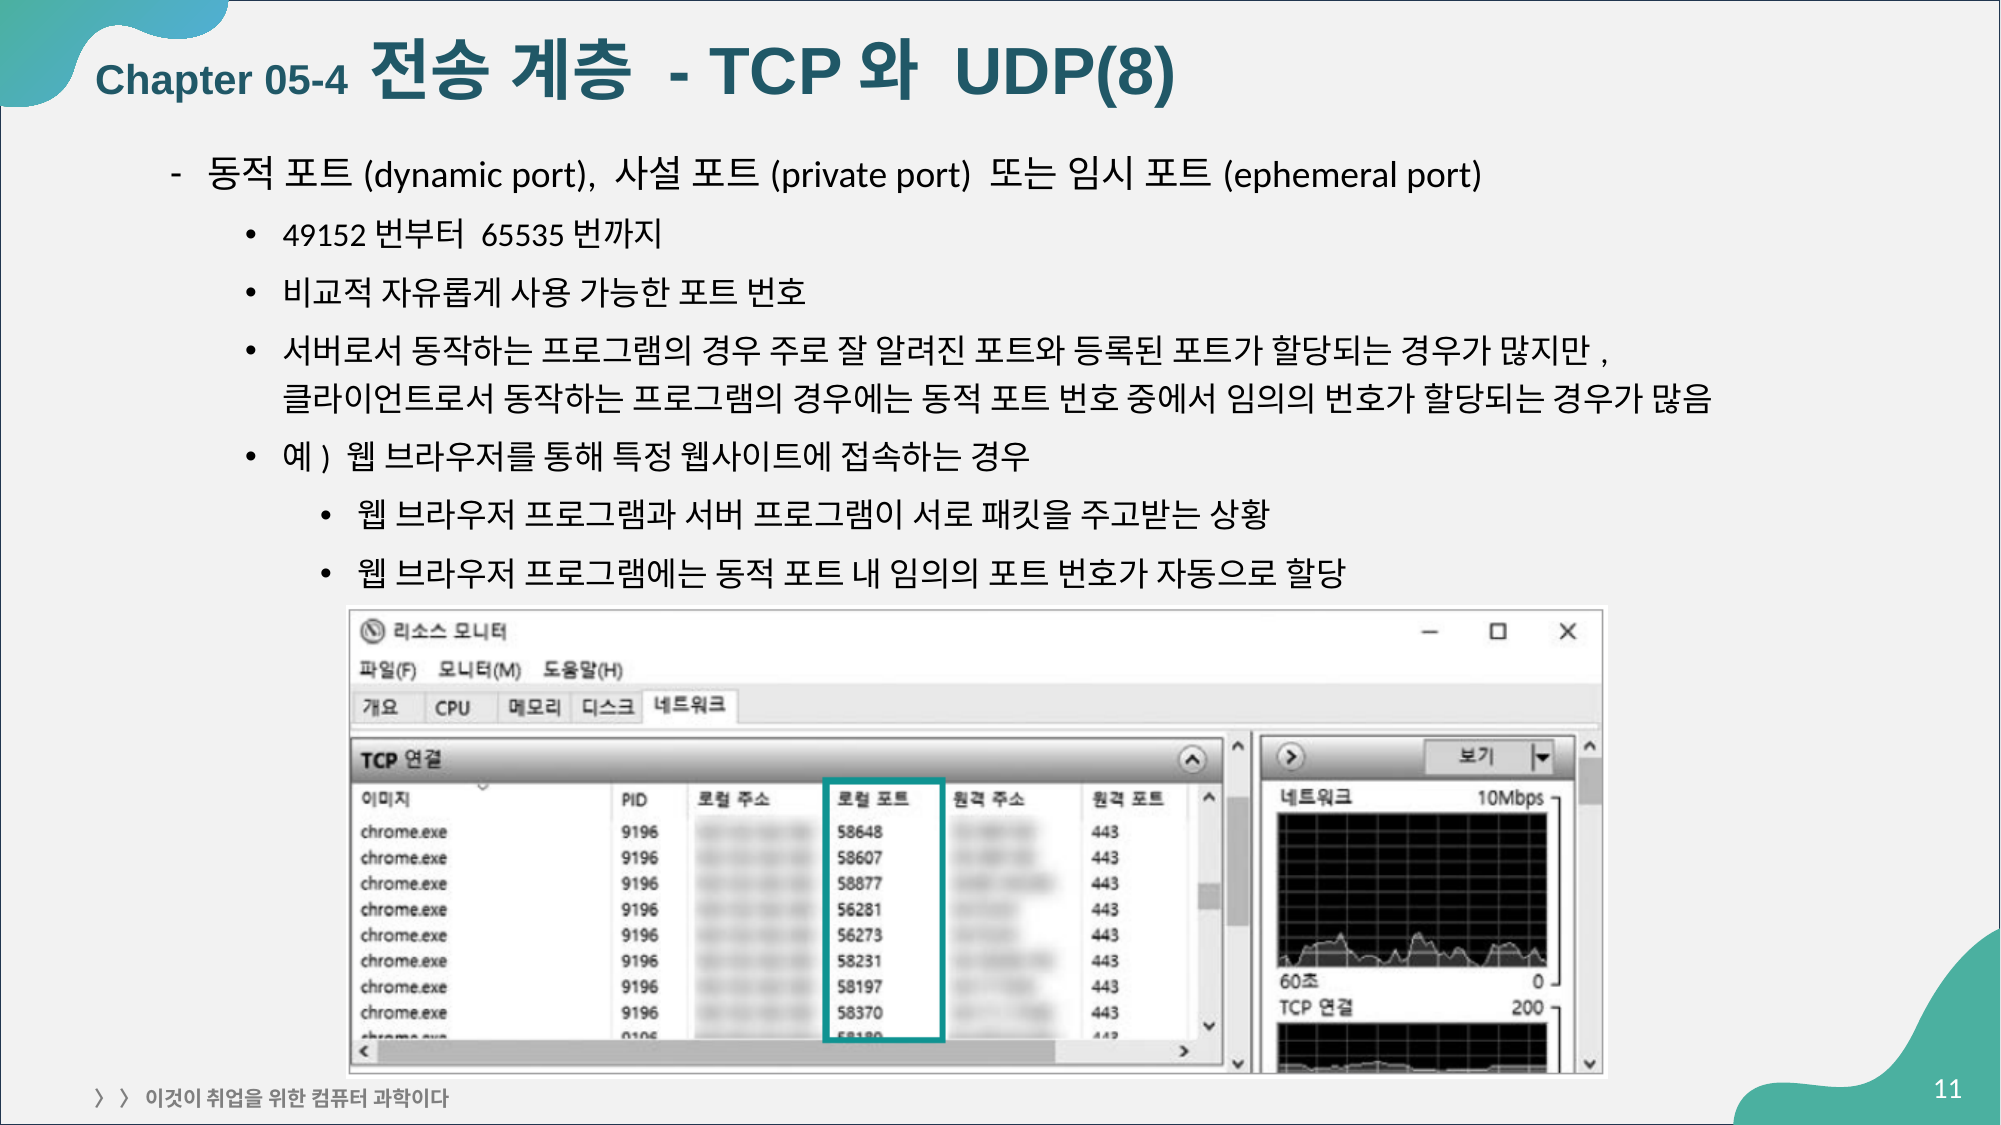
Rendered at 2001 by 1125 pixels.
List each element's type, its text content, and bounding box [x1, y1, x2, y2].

picture [345, 604, 1608, 1079]
title Chapter 05-4 전송 계층 - TCP와 UDP(8) [79, 17, 1931, 128]
list 동적 포트(dynamic port), 사설 포트(private port) 또는 임시 포트(ephemeral port) 49152번부터 65535번까지 비교적 자유롭게 사용 가능한 포트 번호 서버로서 동작하는 프로그램의 경우 주로 잘 알려진 포트와 등록된 포트가 할당되는 경우가 많지만, 클라이언트로서 동작하는 프로그램의 경우에는 동적 포트 번호 중에서 임의의 번호가 할당되는 경우가 많음 예) 웹 브라우저를 통해 특정 웹사이트에 접속하는 경우 웹 브라우저 프로그램과 서버 프로그램이 서로 패킷을 주고받는 상황 웹 브라우저 프로그램에는 동적 포트 내 임의의 포트 번호가 자동으로 할당 [79, 133, 1931, 1035]
slide_number ‹#› [1917, 1061, 1984, 1122]
footer 〉 〉 이것이 취업을 위한 컴퓨터 과학이다 [79, 1078, 755, 1114]
